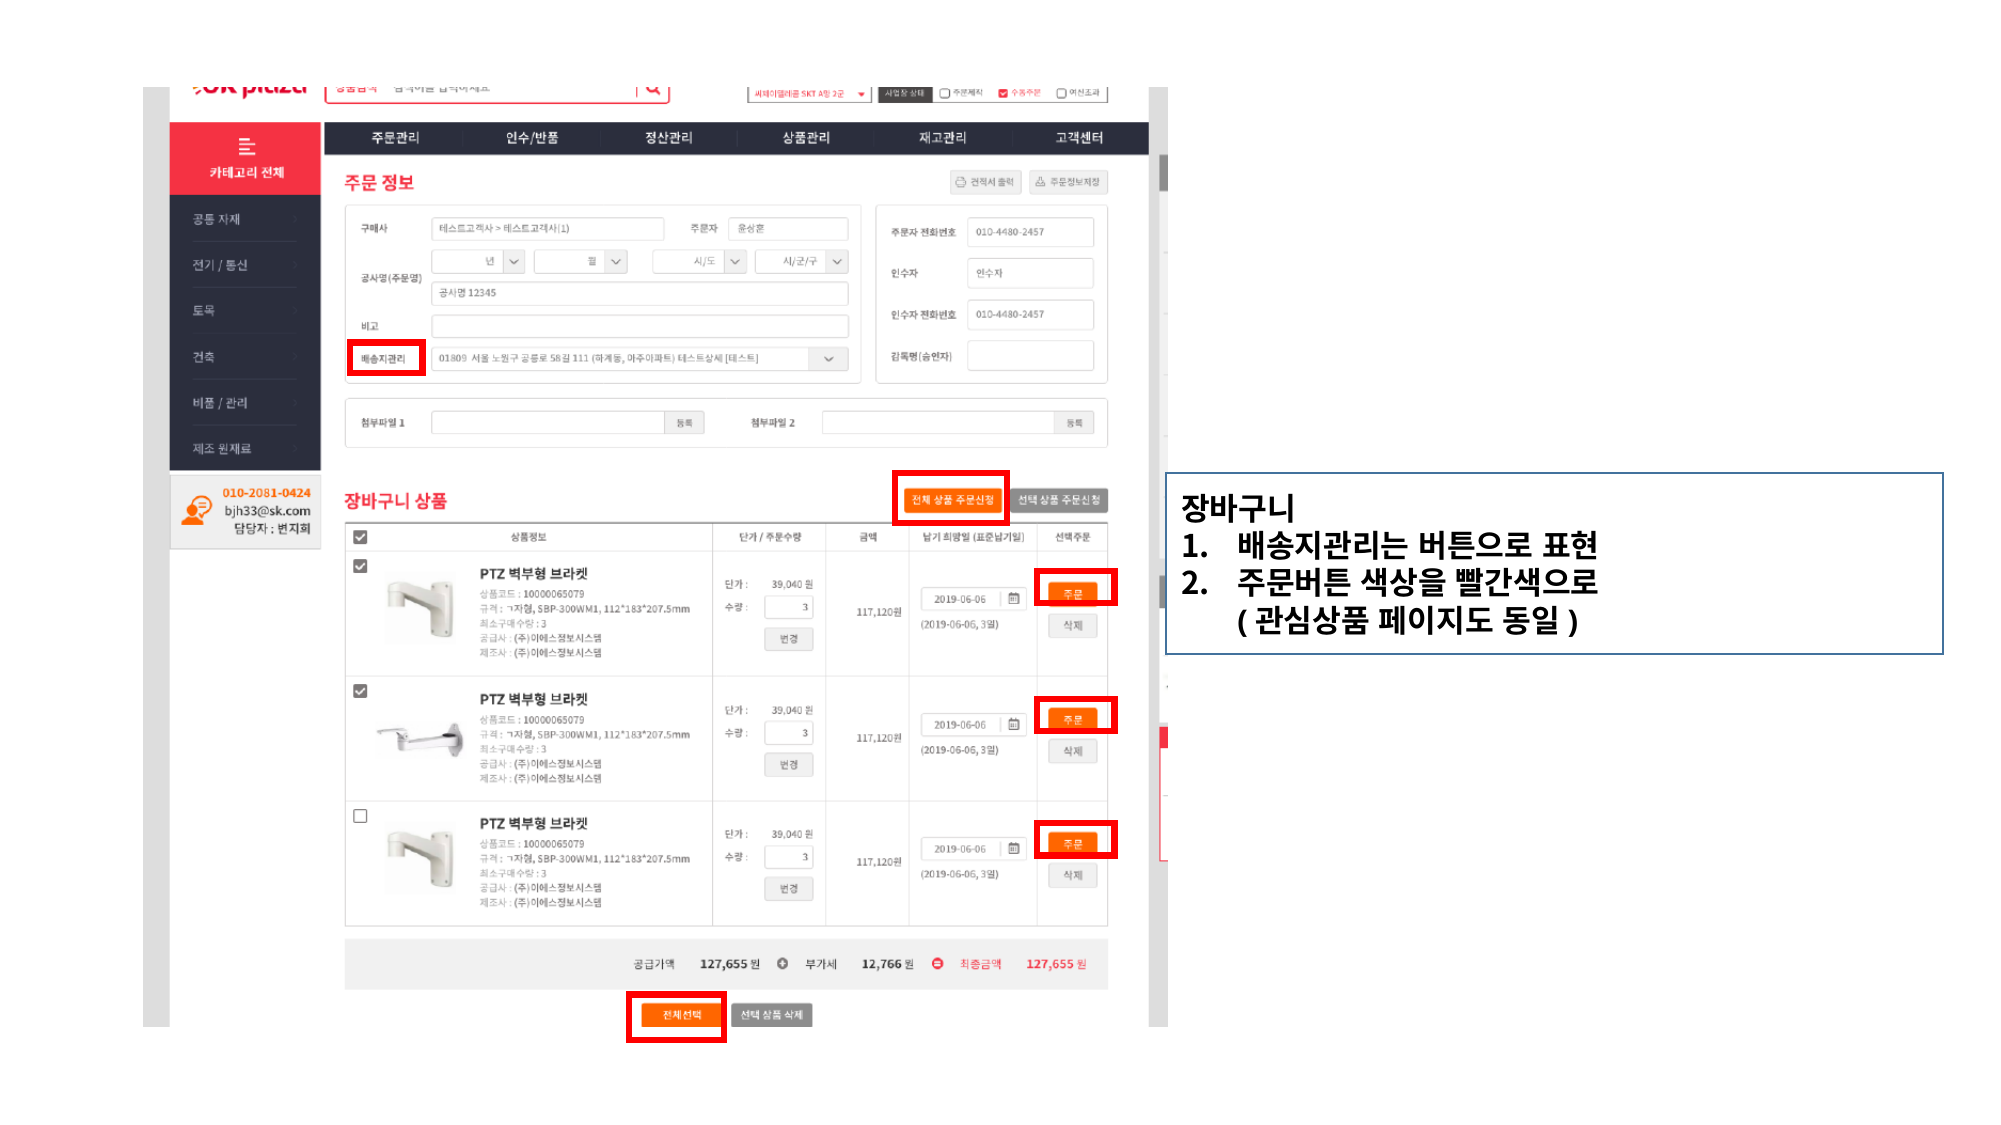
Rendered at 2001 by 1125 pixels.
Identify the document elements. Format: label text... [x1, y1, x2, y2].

text_box [628, 1027, 725, 1041]
text_box 장바구니 배송지관리는 버튼으로 표현 주문버튼 색상을 빨간색으로 (관심상품 페이지도 동일) [1168, 472, 1944, 655]
picture [143, 87, 1168, 1027]
